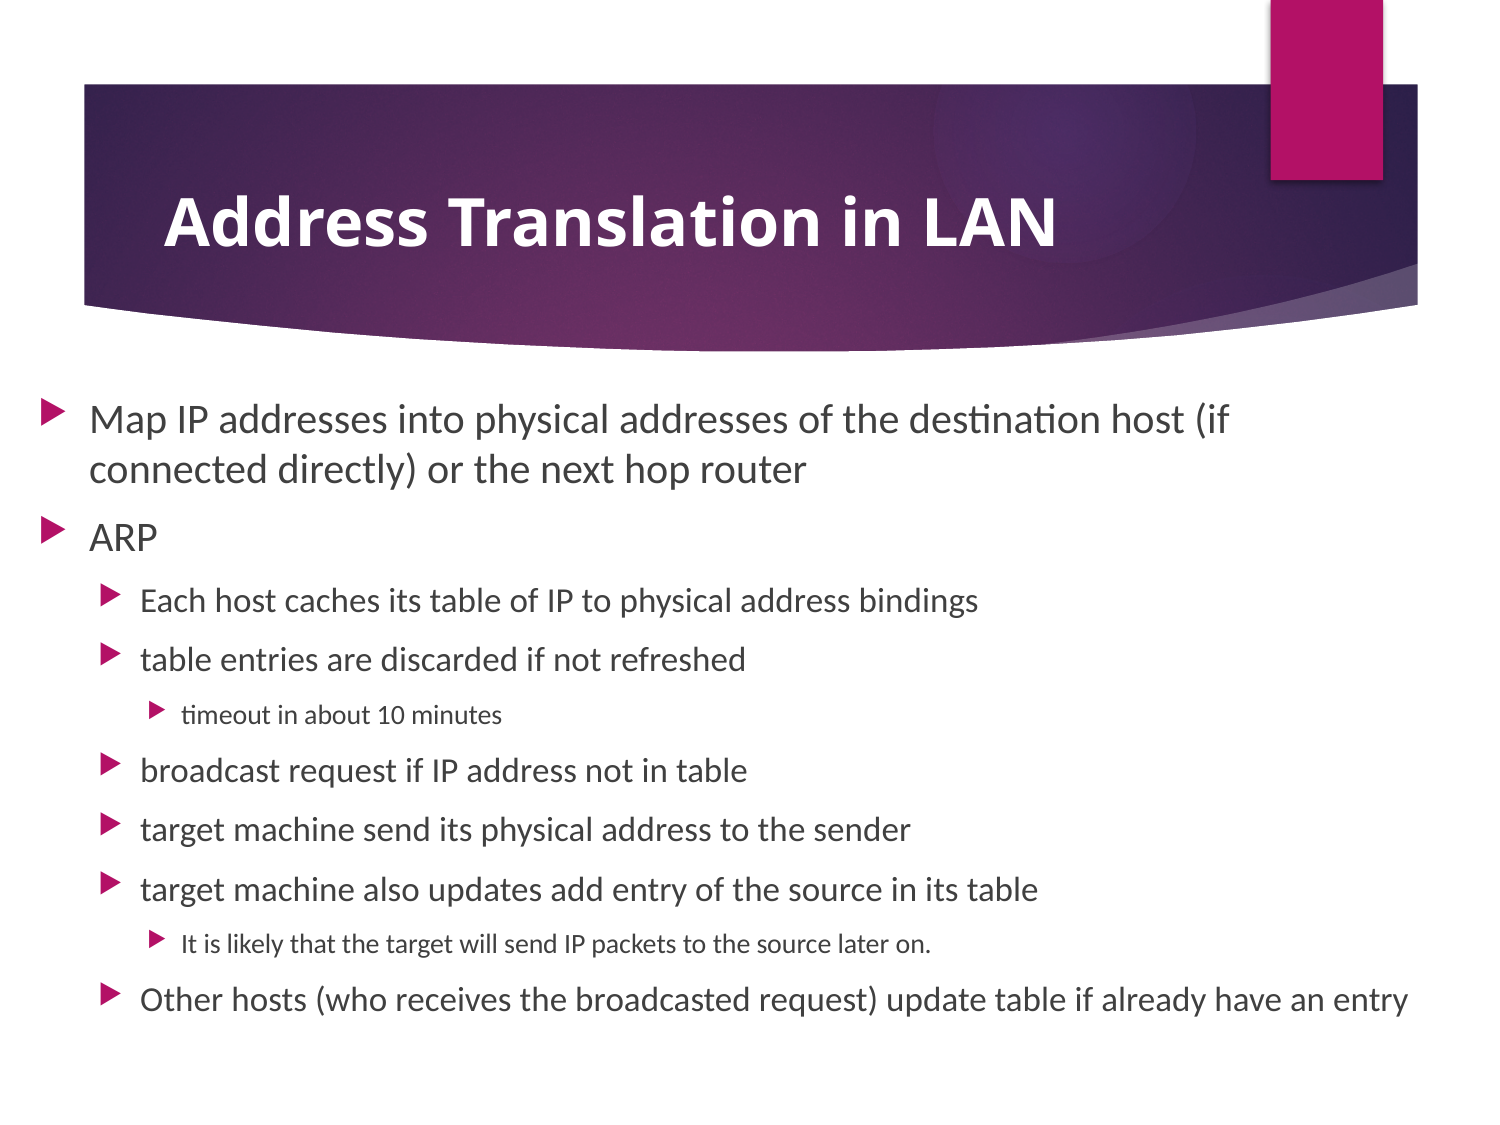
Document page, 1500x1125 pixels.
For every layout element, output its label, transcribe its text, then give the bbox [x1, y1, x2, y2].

list Map IP addresses into physical addresses of the destination host (if connected directly) or the next hop router ARP Each host caches its table of IP to physical address bindings table entries are discarded if not refreshed timeout in about 10 minutes broadcast request if IP address not in table target machine send its physical address to the sender target machine also updates add entry of the source in its table It is likely that the target will send IP packets to the source later on. Other hosts (who receives the broadcasted request) update table if already have an entry [23, 383, 1425, 1075]
title Address Translation in LAN [149, 126, 1425, 314]
